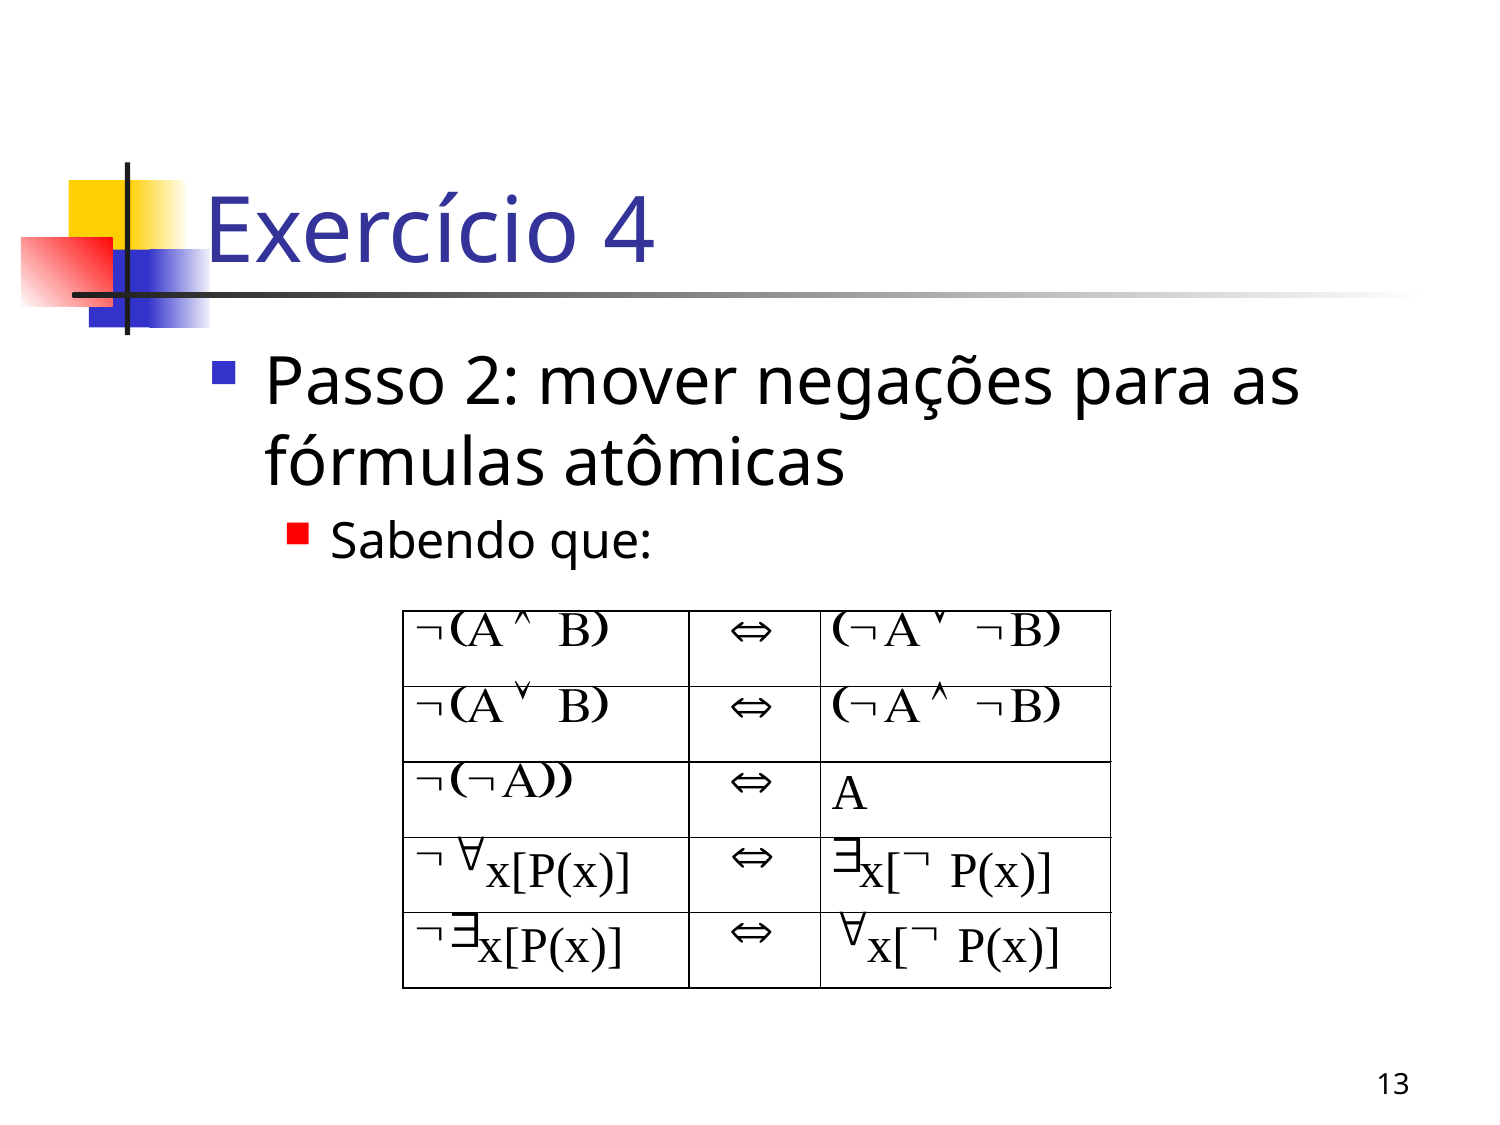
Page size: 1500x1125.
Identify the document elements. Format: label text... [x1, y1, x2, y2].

title Exercício 4 [188, 101, 1468, 289]
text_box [387, 610, 1178, 1027]
slide_number 13 [1112, 1037, 1425, 1113]
list Passo 2: mover negações para as fórmulas atômicas Sabendo que: [193, 331, 1469, 1006]
